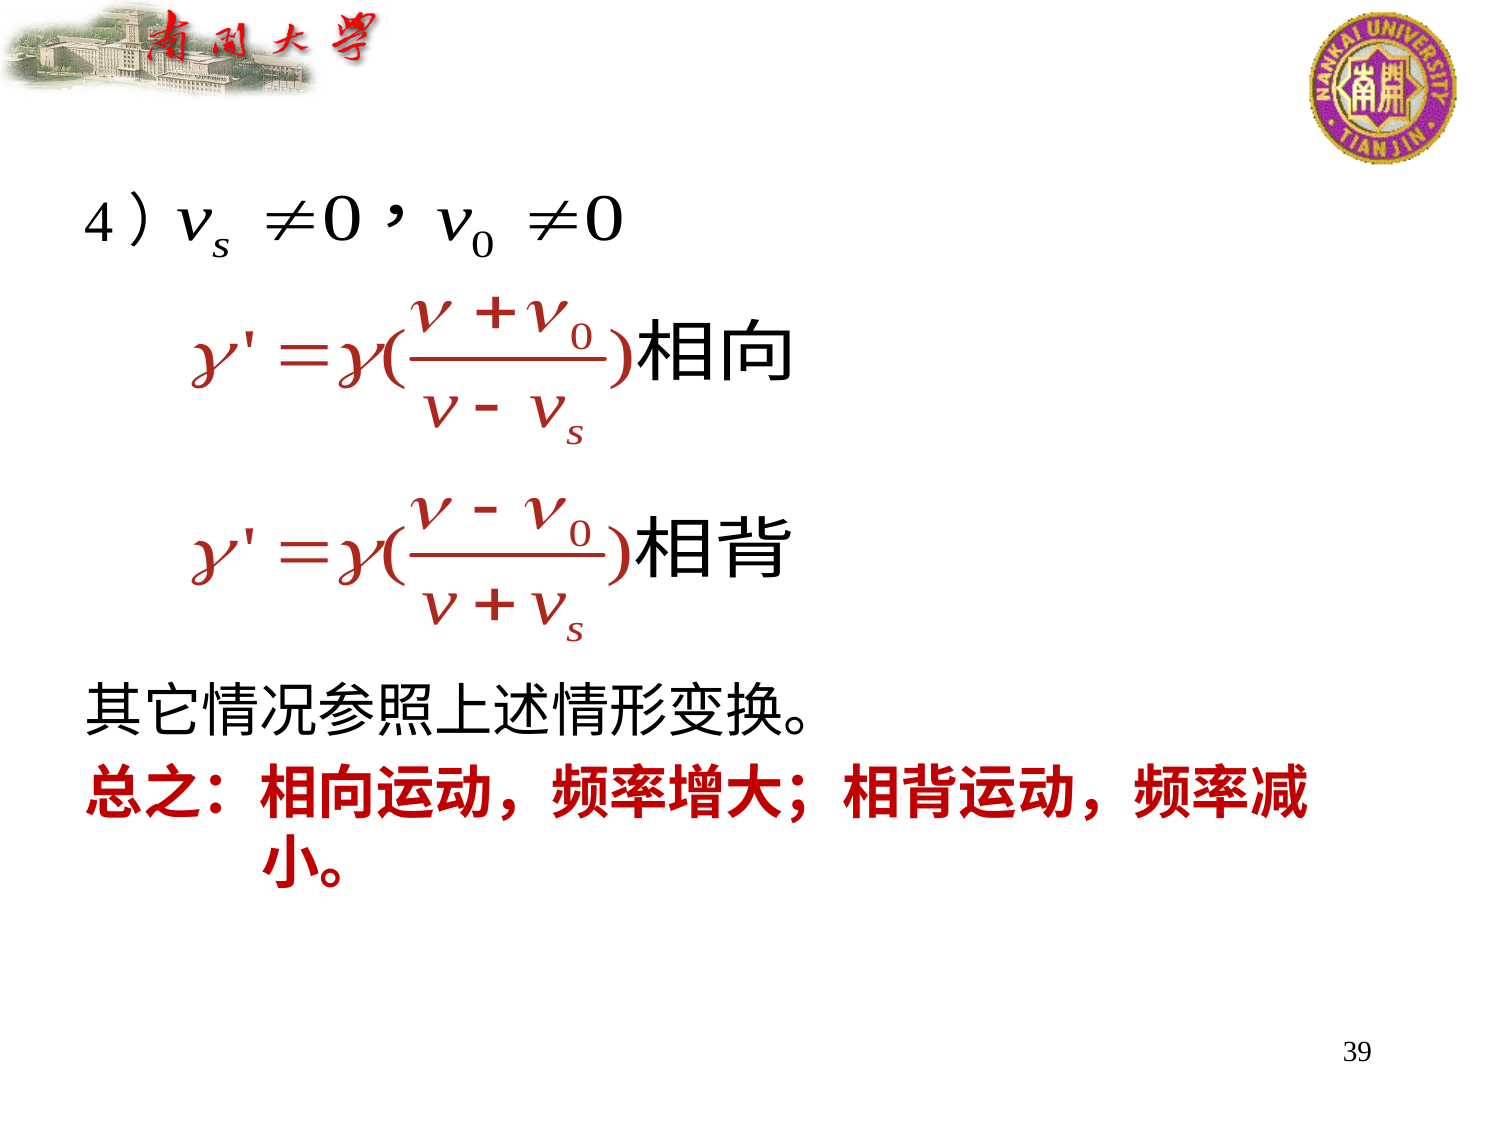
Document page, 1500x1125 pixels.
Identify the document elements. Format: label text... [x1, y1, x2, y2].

text_box 4） 其它情况参照上述情形变换。 总之：相向运动，频率增大；相背运动，频率减小。 [70, 175, 1360, 903]
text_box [165, 173, 639, 275]
picture [0, 0, 388, 100]
slide_number 39 [1074, 1024, 1388, 1101]
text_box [176, 266, 807, 657]
picture [1262, 0, 1500, 178]
